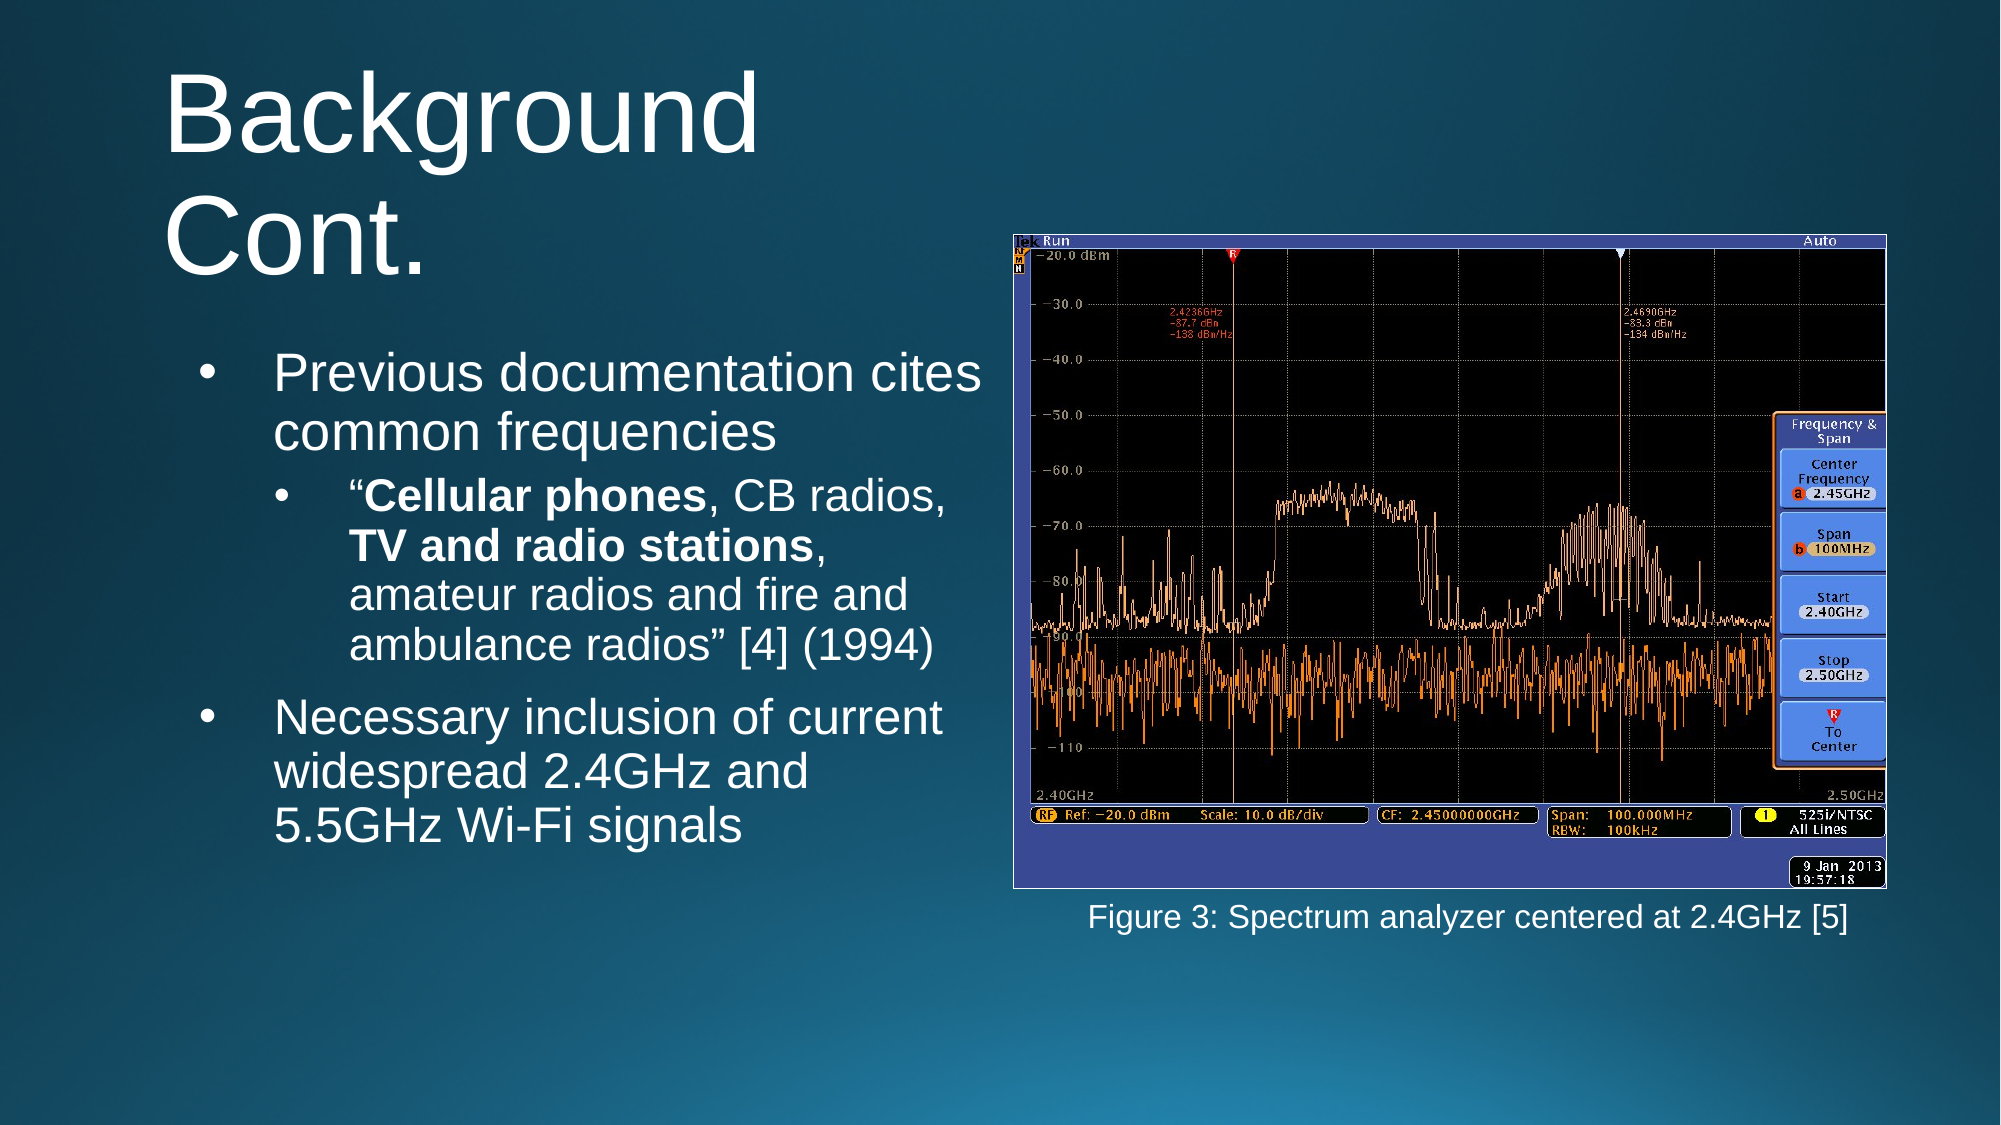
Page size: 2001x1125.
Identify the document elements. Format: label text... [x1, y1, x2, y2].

title Background Cont. [147, 161, 956, 307]
text_box Figure 3: Spectrum analyzer centered at 2.4GHz [5] [1072, 889, 1865, 943]
list Previous documentation cites common frequencies “Cellular phones, CB radios, TV and radio stations, amateur radios and fire and ambulance radios” [4] (1994) Necessary inclusion of current widespread 2.4GHz and 5.5GHz Wi-Fi signals [183, 337, 999, 963]
picture [0, 0, 2001, 1125]
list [1013, 234, 1887, 889]
